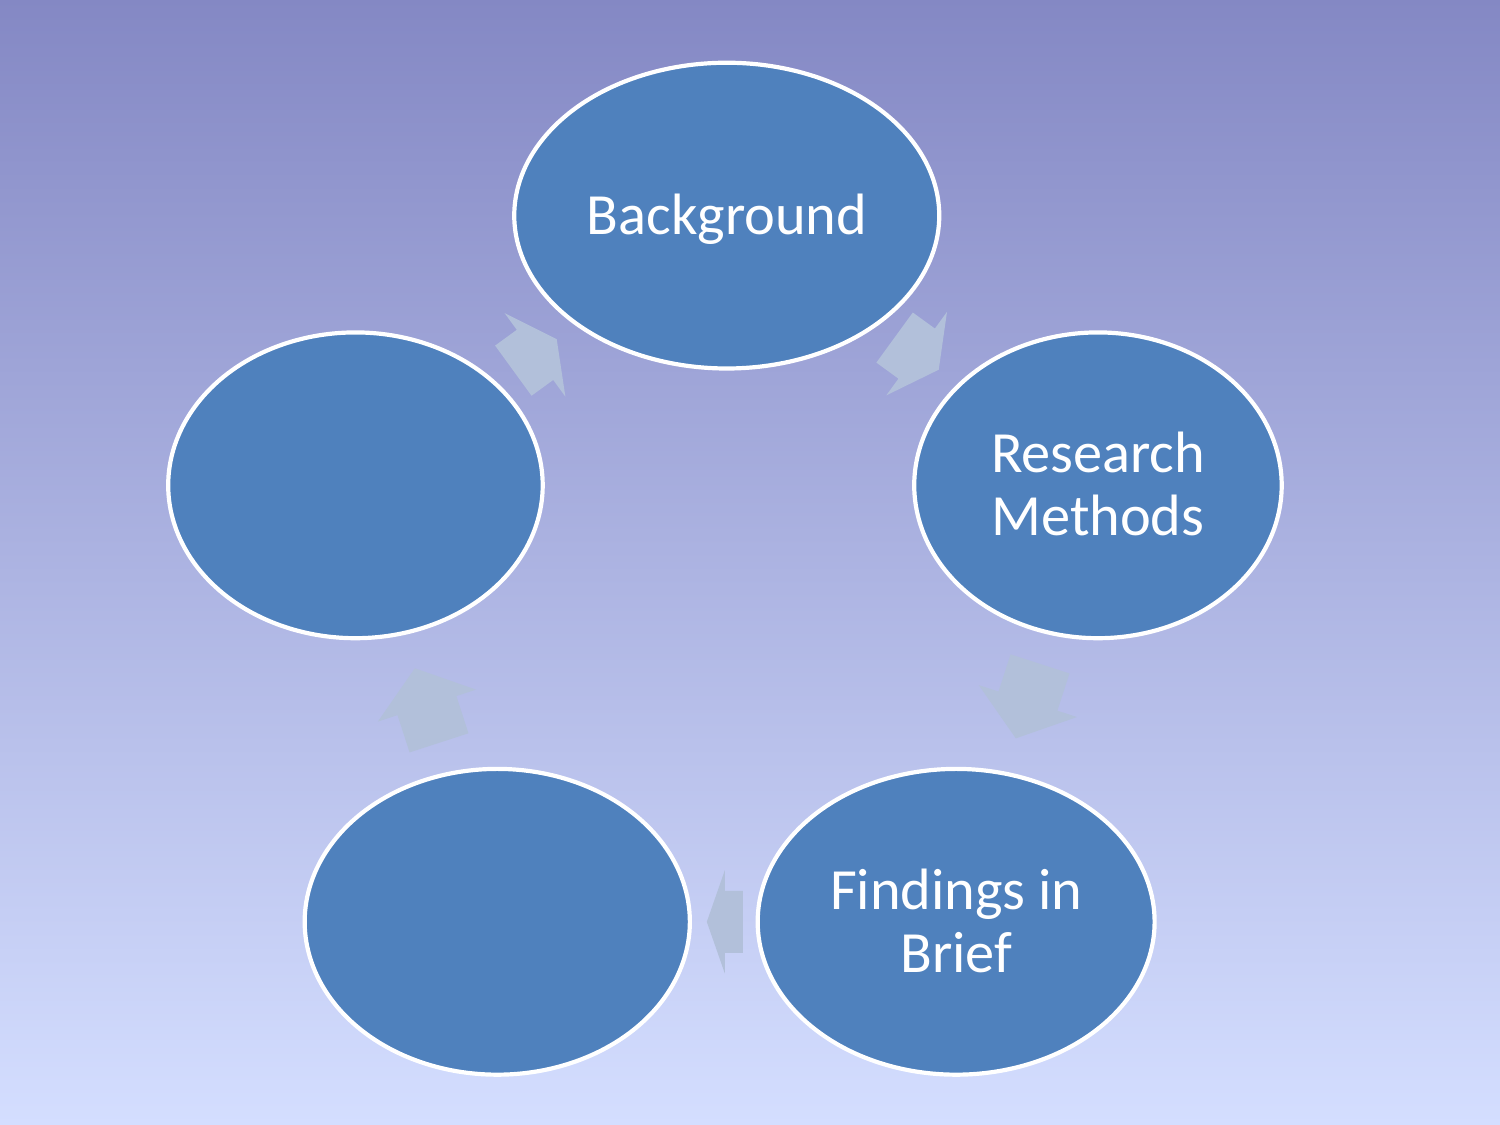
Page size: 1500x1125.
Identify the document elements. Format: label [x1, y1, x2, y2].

list [37, 62, 1413, 1076]
